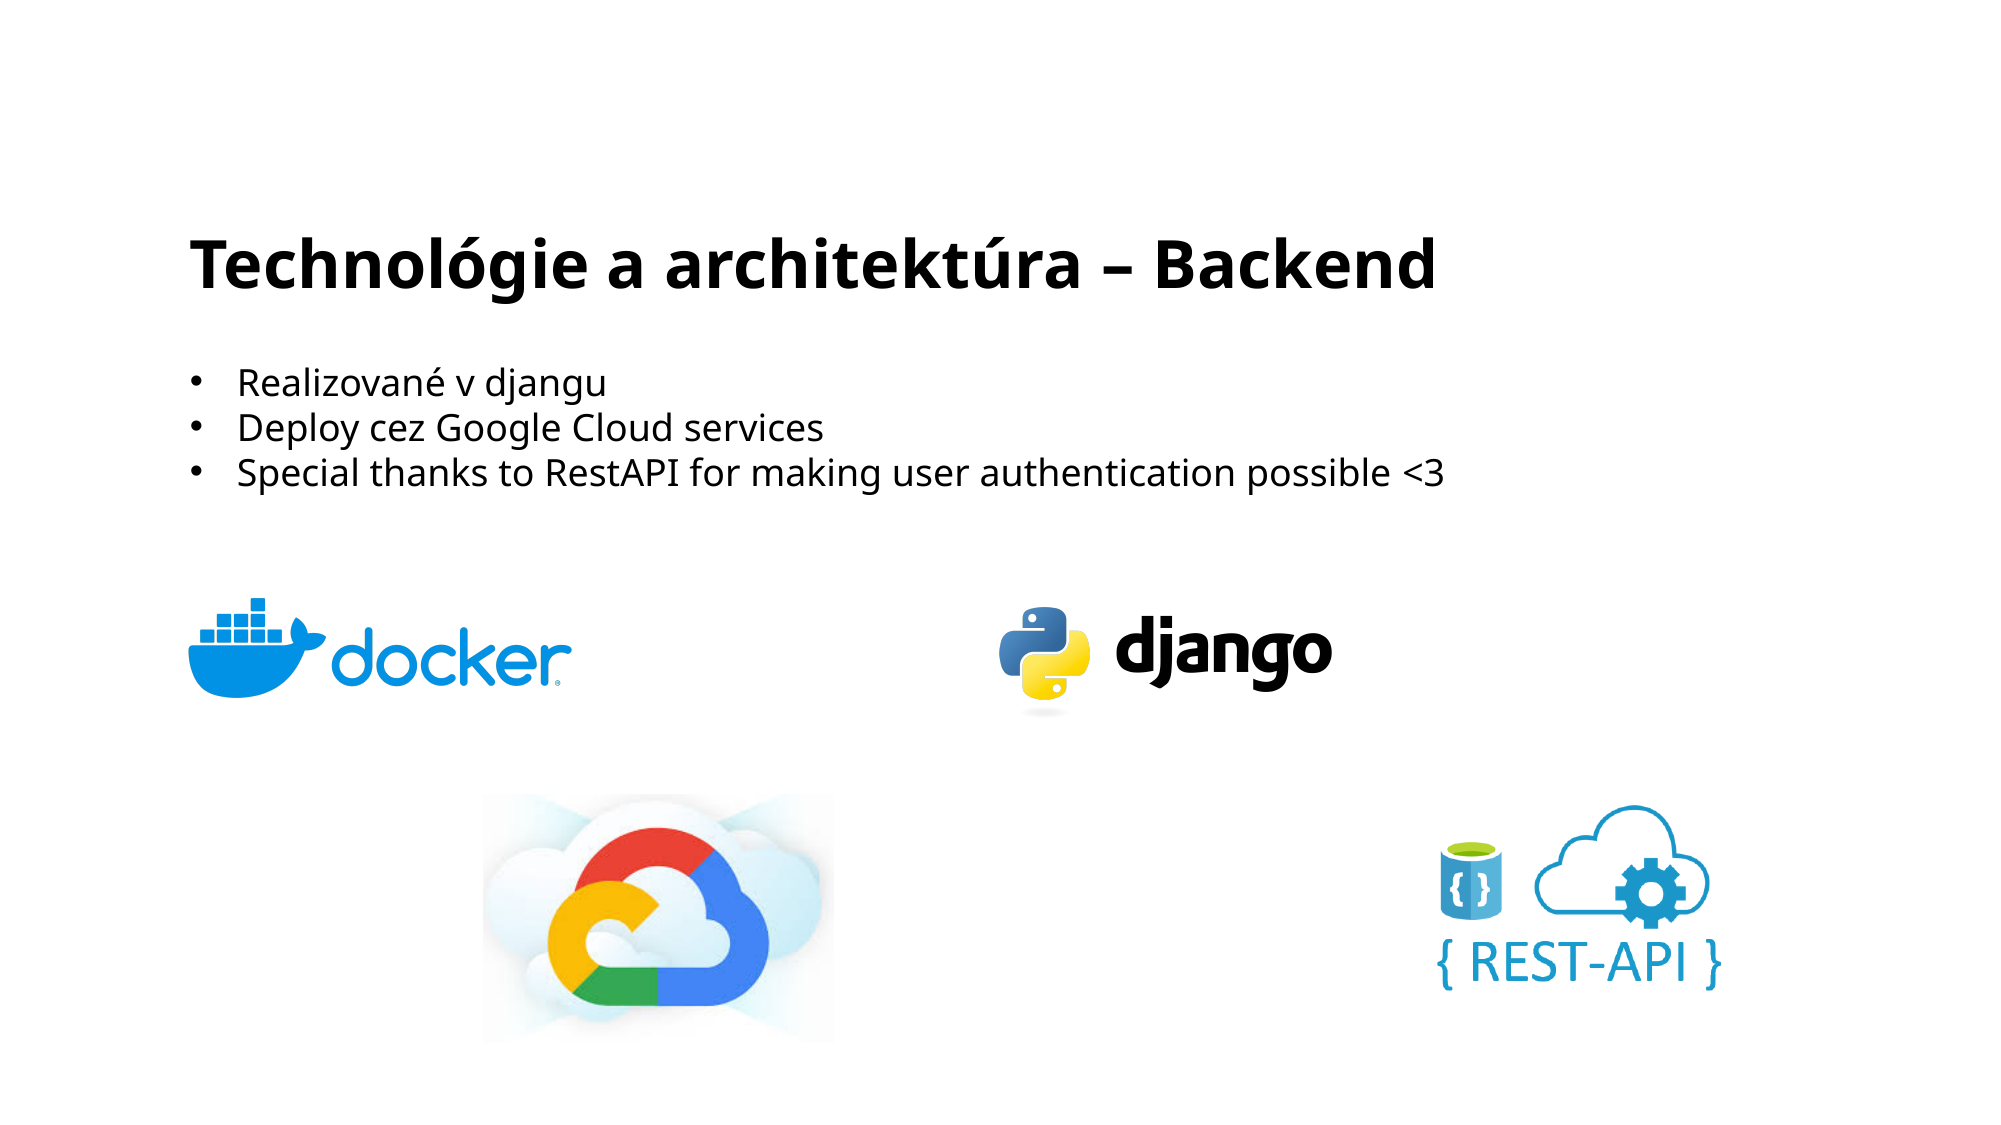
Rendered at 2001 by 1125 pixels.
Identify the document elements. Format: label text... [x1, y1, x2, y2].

title Technológie a architektúra – Backend [174, 153, 1633, 311]
picture [184, 538, 575, 758]
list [483, 794, 834, 1043]
text_box Realizované v djangu Deploy cez Google Cloud services Special thanks to RestAPI for making user authentication possible <3 [174, 350, 1493, 1017]
picture [999, 607, 1332, 718]
picture [1392, 781, 1769, 1030]
